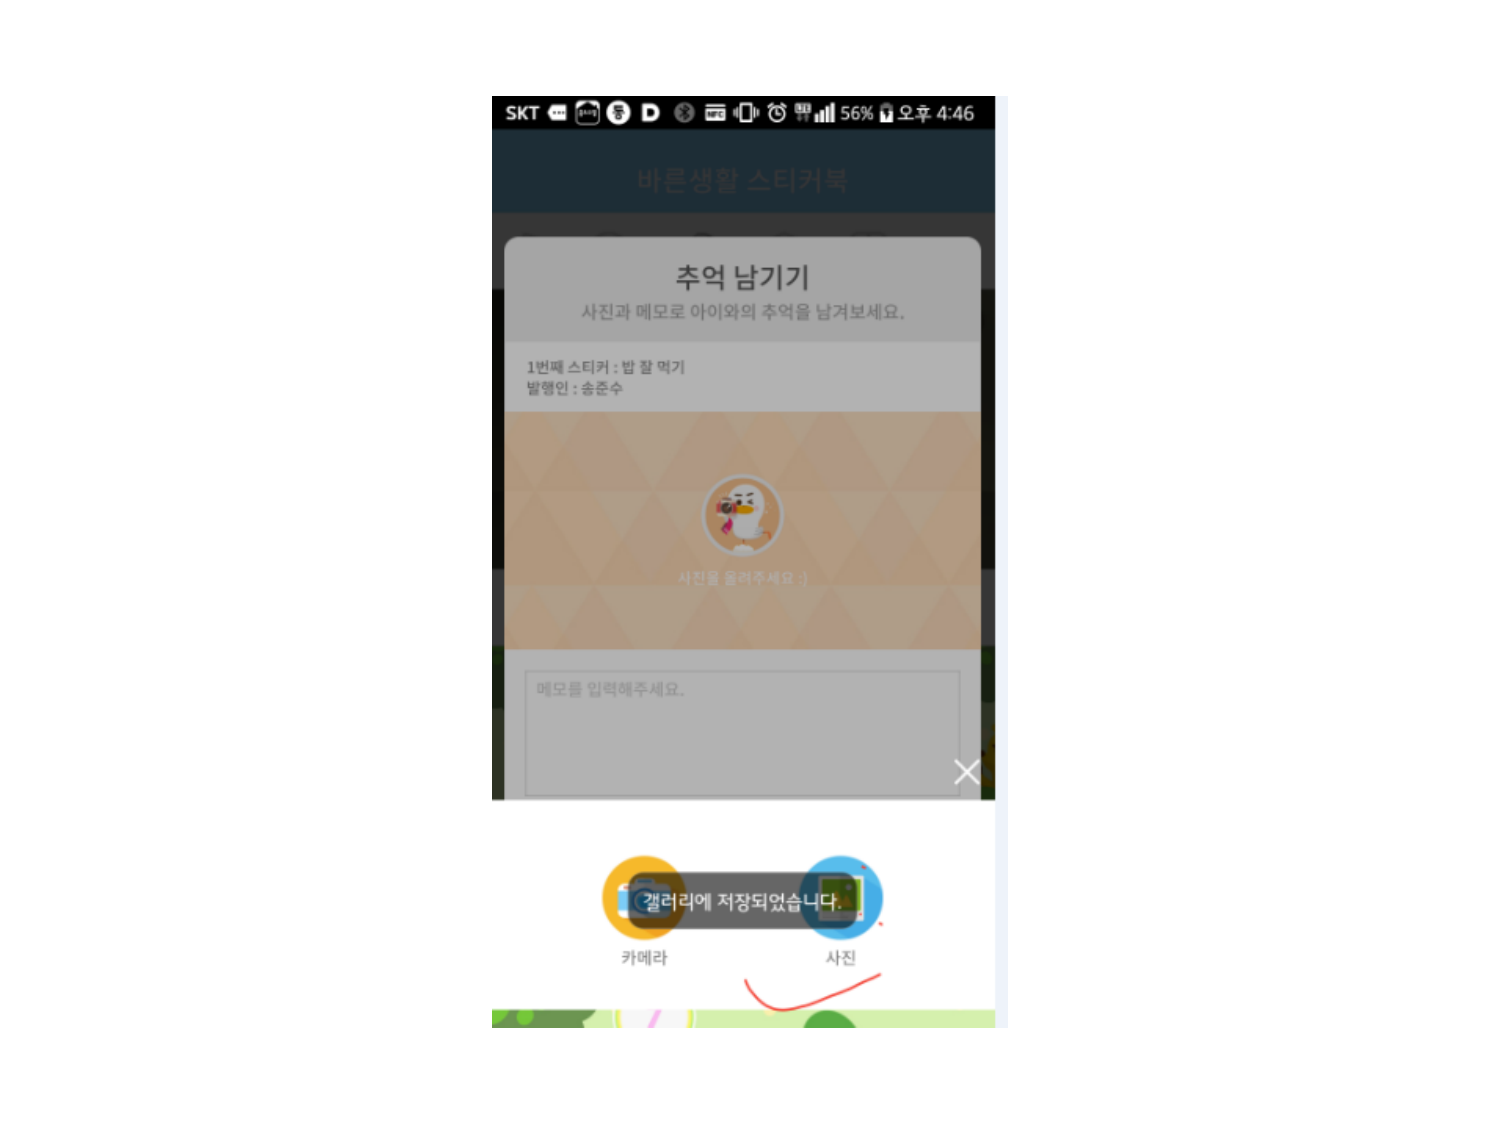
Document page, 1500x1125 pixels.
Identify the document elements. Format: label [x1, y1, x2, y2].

picture [492, 96, 1008, 1029]
